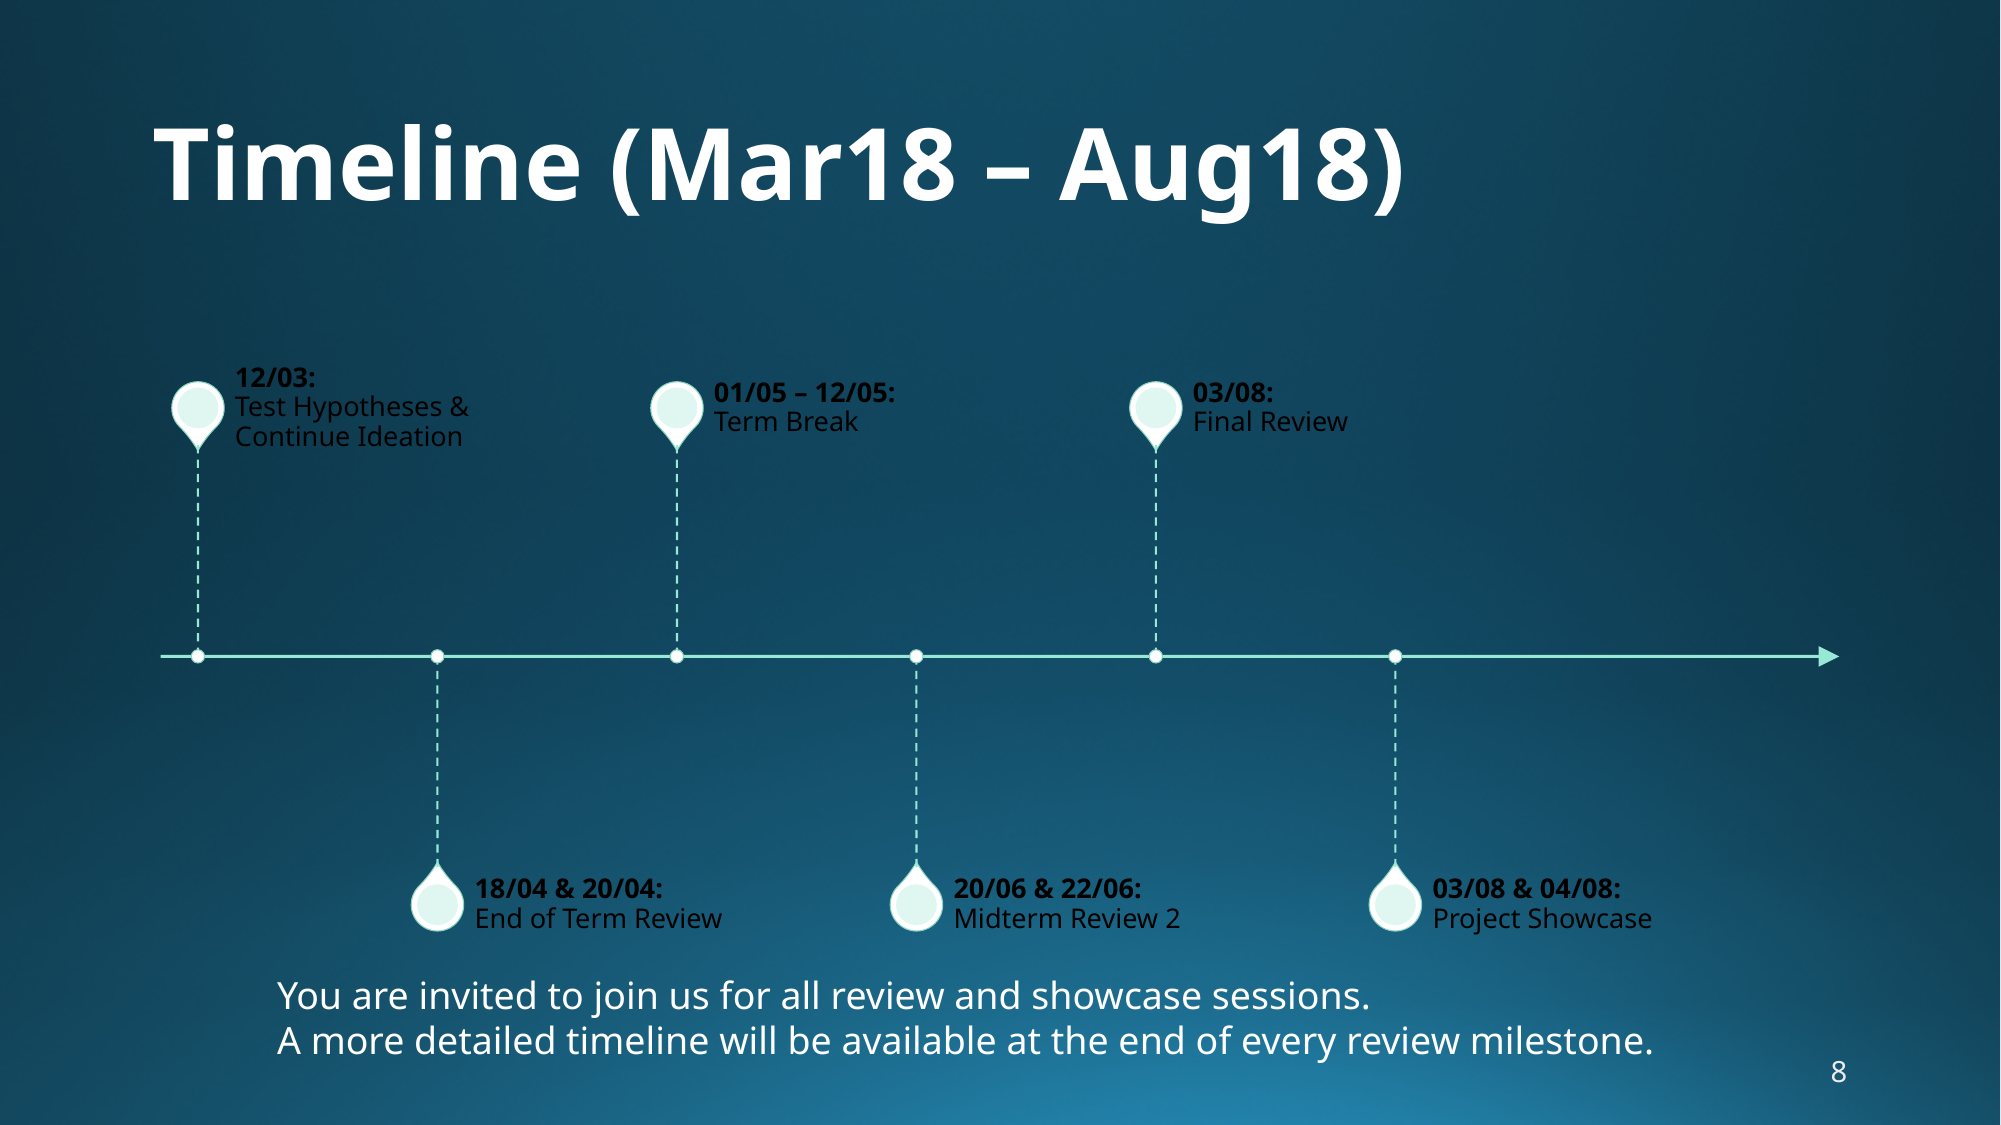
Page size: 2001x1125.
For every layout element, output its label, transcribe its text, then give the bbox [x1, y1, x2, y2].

slide_number 8 [1412, 1042, 1863, 1103]
title Timeline (Mar18 – Aug18) [137, 59, 1863, 278]
text_box You are invited to join us for all review and showcase sessions. A more detailed timeline will be available at the end of every review milestone. [262, 1014, 1671, 1069]
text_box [160, 299, 1840, 1014]
picture [0, 0, 2001, 1125]
